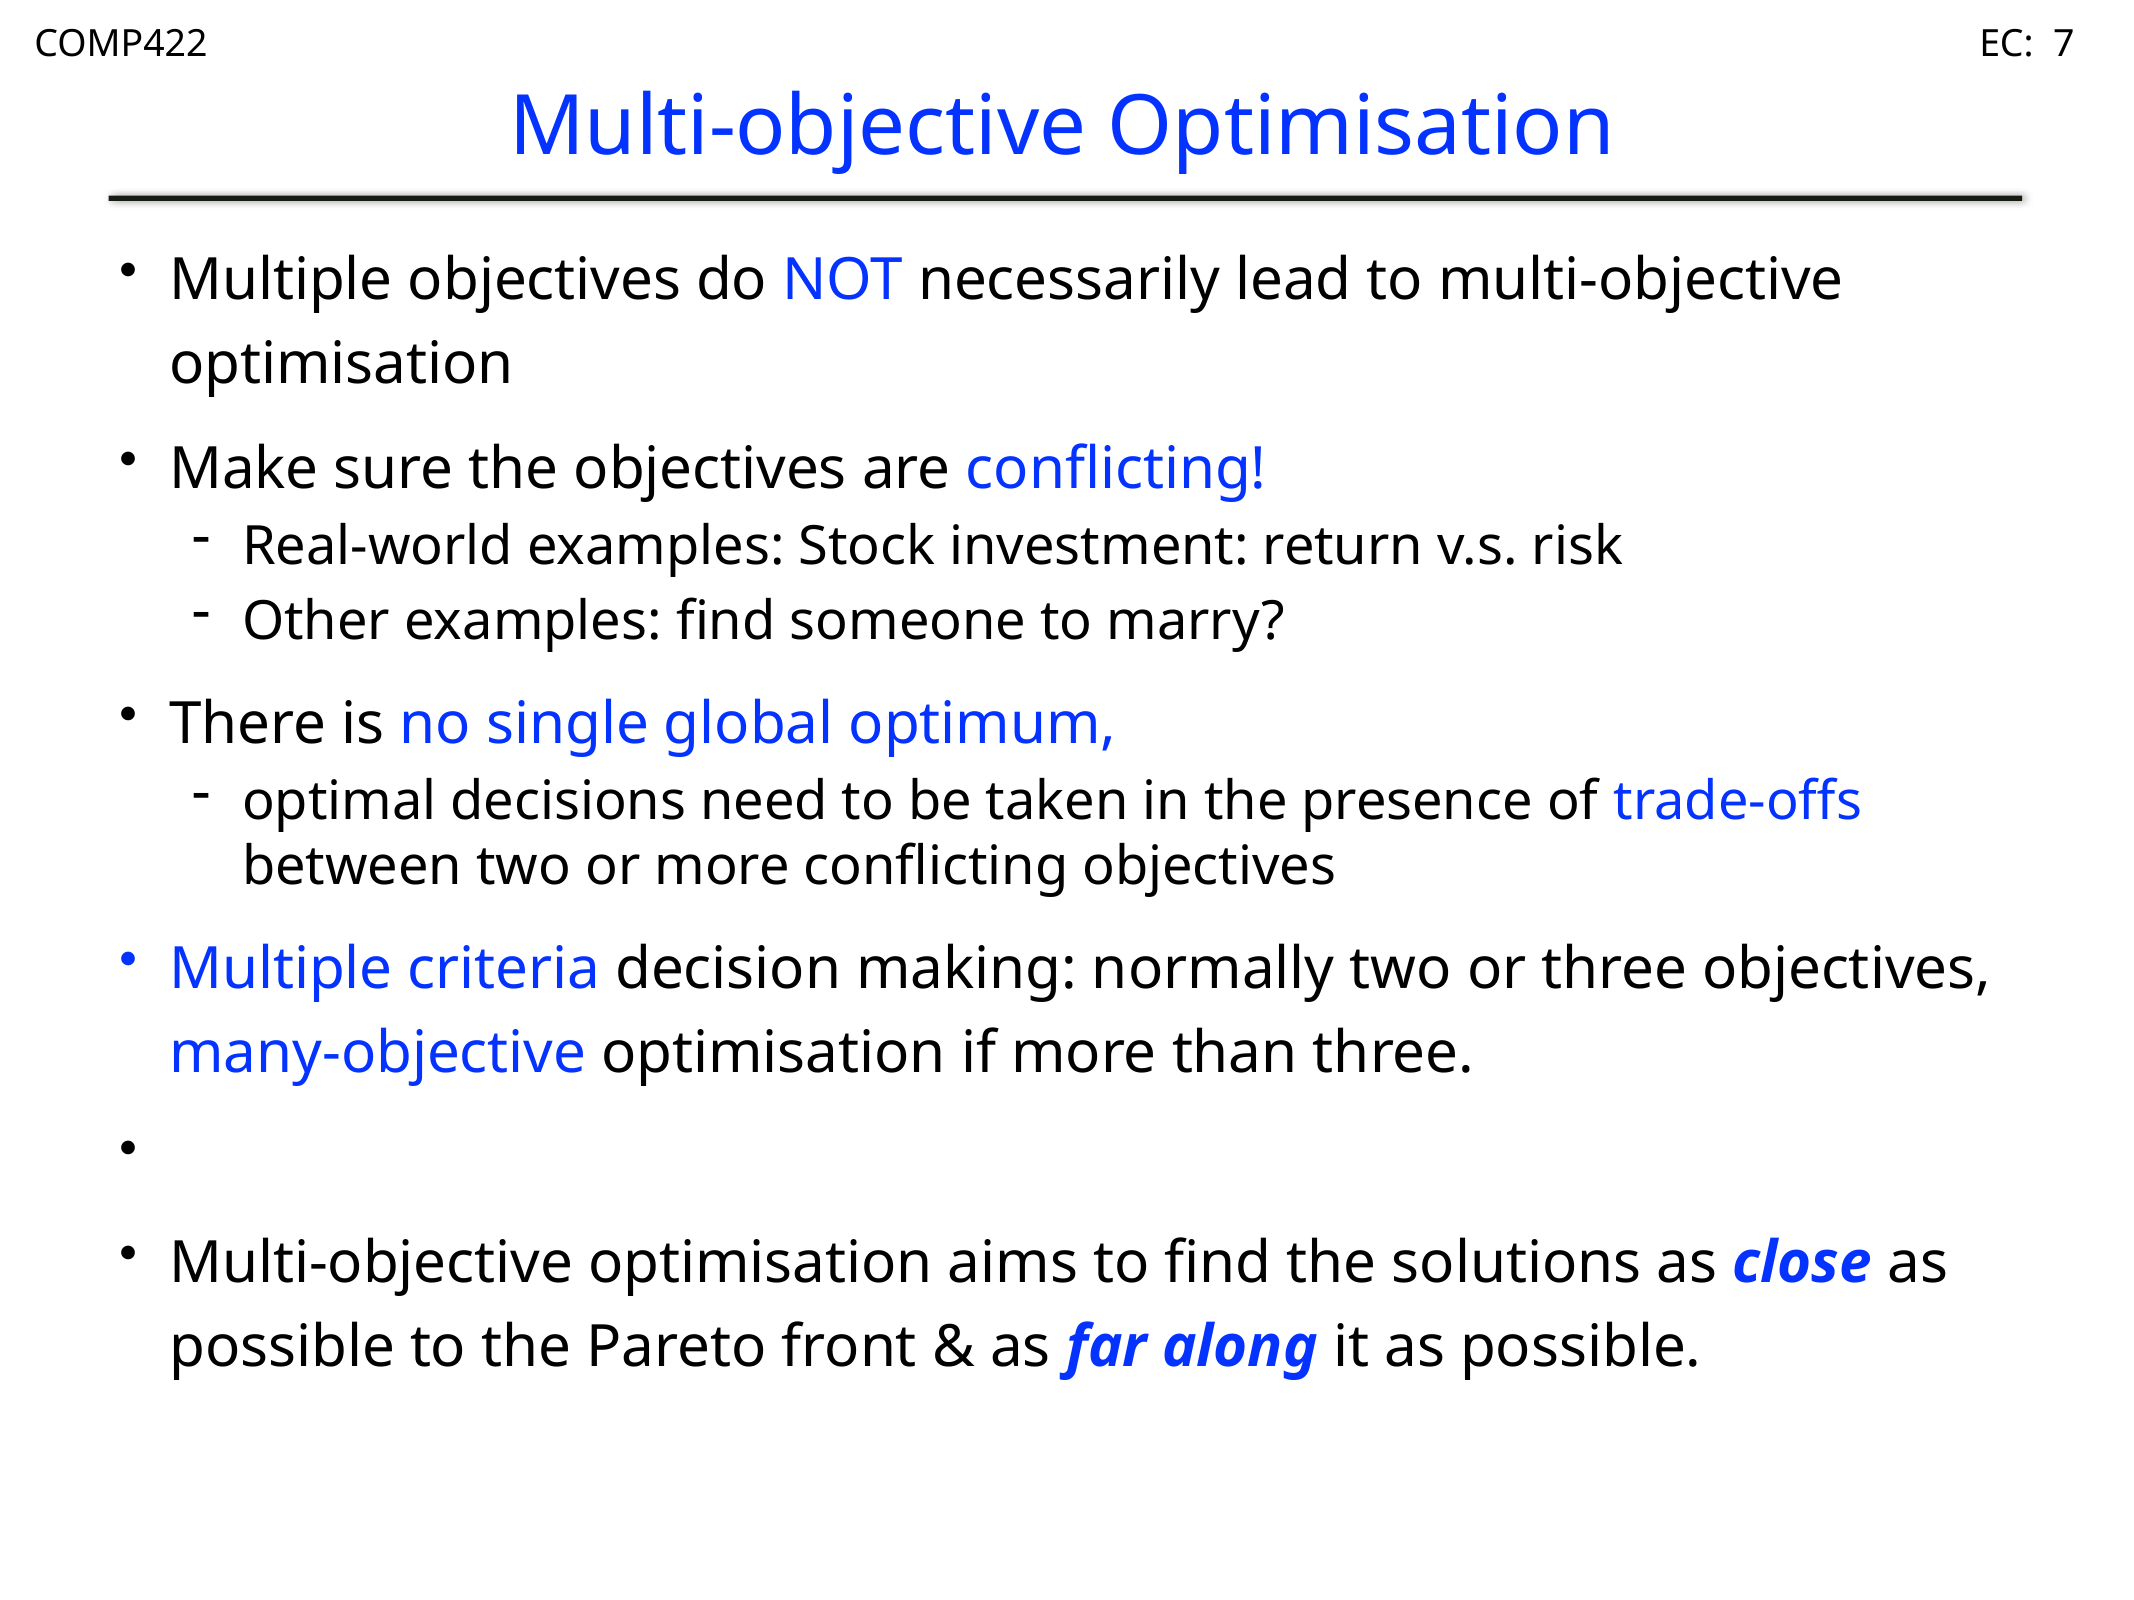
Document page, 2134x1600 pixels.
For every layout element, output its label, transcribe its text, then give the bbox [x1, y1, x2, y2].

slide_number 7 [2011, 10, 2117, 73]
list Multiple objectives do NOT necessarily lead to multi-objective optimisation Make sure the objectives are conflicting! Real-world examples: Stock investment: return v.s. risk Other examples: find someone to marry? There is no single global optimum, optimal decisions need to be taken in the presence of trade-offs between two or more conflicting objectives Multiple criteria decision making: normally two or three objectives, many-objective optimisation if more than three. Multi-objective optimisation aims to find the solutions as close as possible to the Pareto front & as far along it as possible. [118, 226, 2007, 1509]
title Multi-objective Optimisation [130, 40, 1995, 201]
